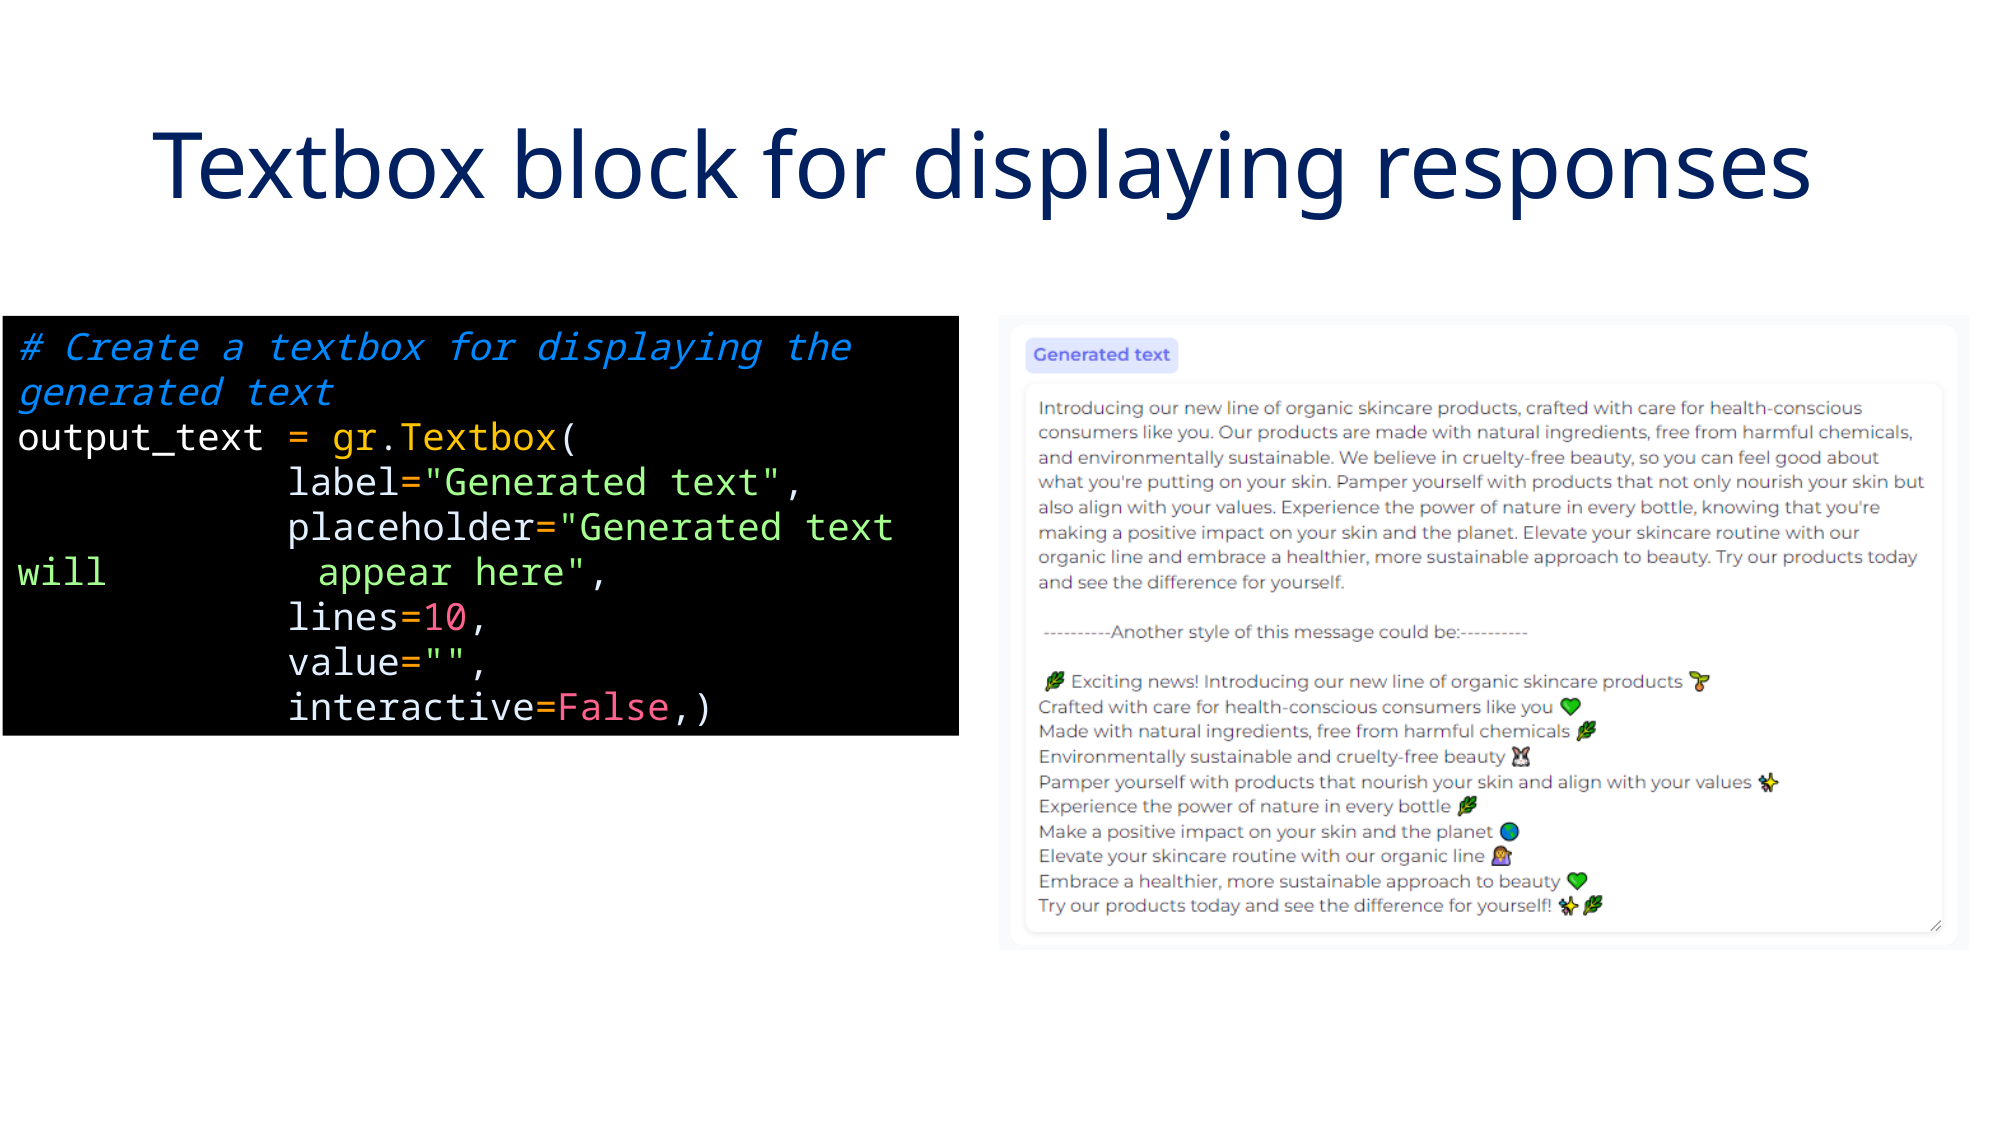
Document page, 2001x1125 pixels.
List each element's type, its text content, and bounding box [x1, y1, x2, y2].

picture [999, 315, 1969, 951]
title Textbox block for displaying responses [137, 59, 1863, 278]
text_box # Create a textbox for displaying the generated text output_text = gr.Textbox( label="Generated text", placeholder="Generated text will appear here", lines=10, value="", interactive=False,) [2, 315, 959, 736]
